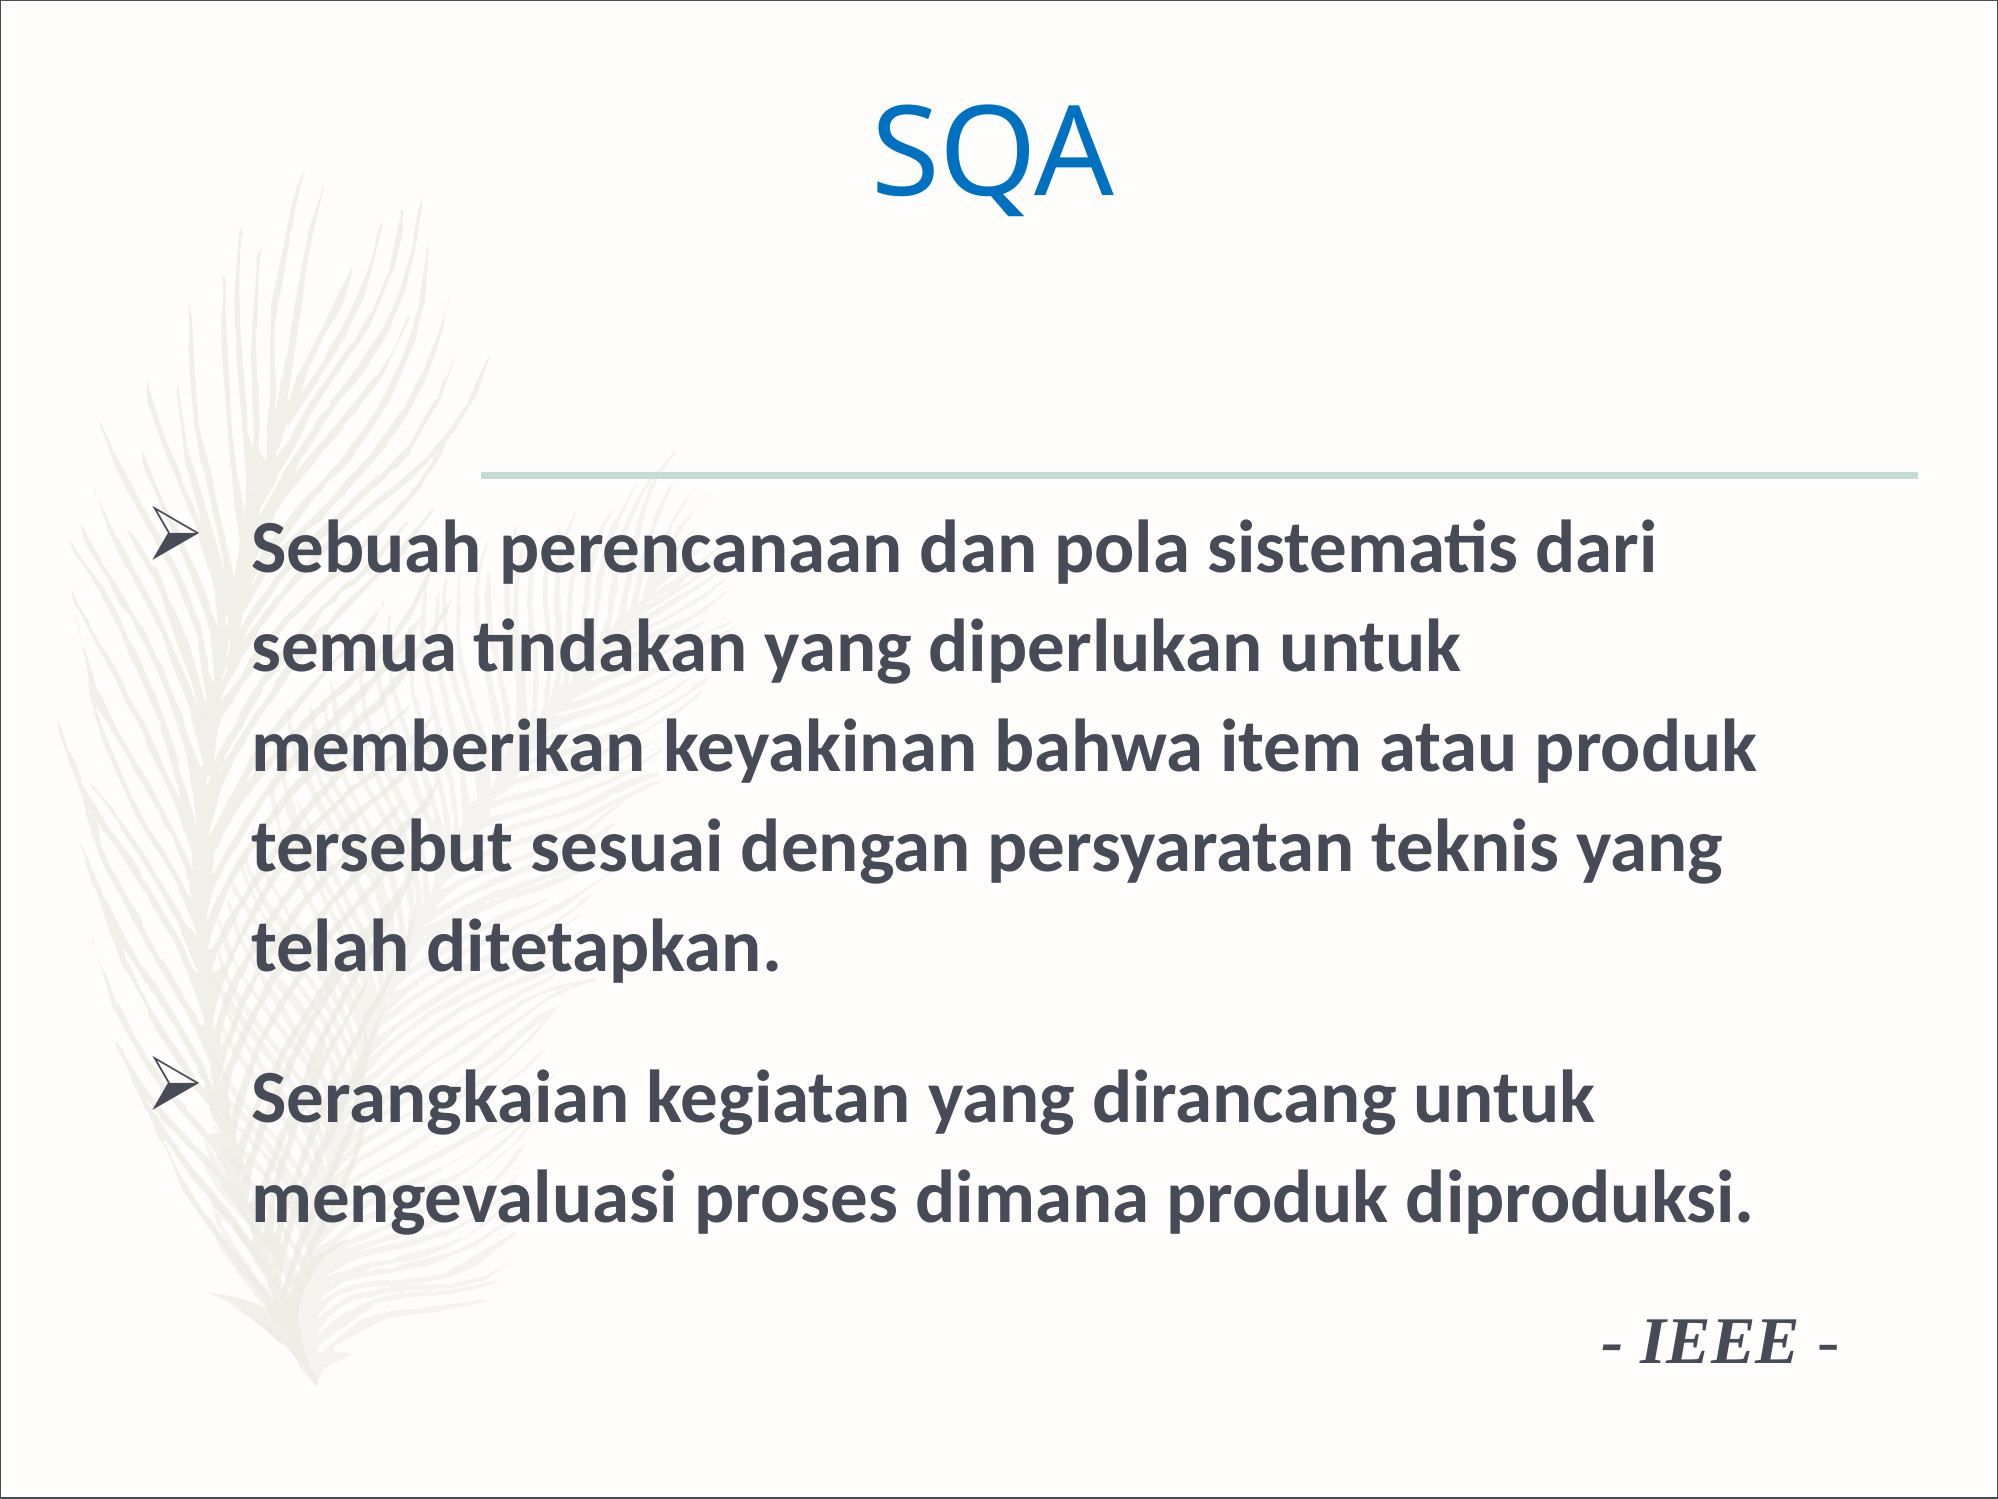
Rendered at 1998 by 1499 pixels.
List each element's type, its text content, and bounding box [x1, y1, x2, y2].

title SQA [120, 69, 1867, 320]
list Sebuah perencanaan dan pola sistematis dari semua tindakan yang diperlukan untuk memberikan keyakinan bahwa item atau produk tersebut sesuai dengan persyaratan teknis yang telah ditetapkan. Serangkaian kegiatan yang dirancang untuk mengevaluasi proses dimana produk diproduksi. - IEEE - [131, 479, 1855, 1394]
text_box [0, 0, 1998, 1499]
